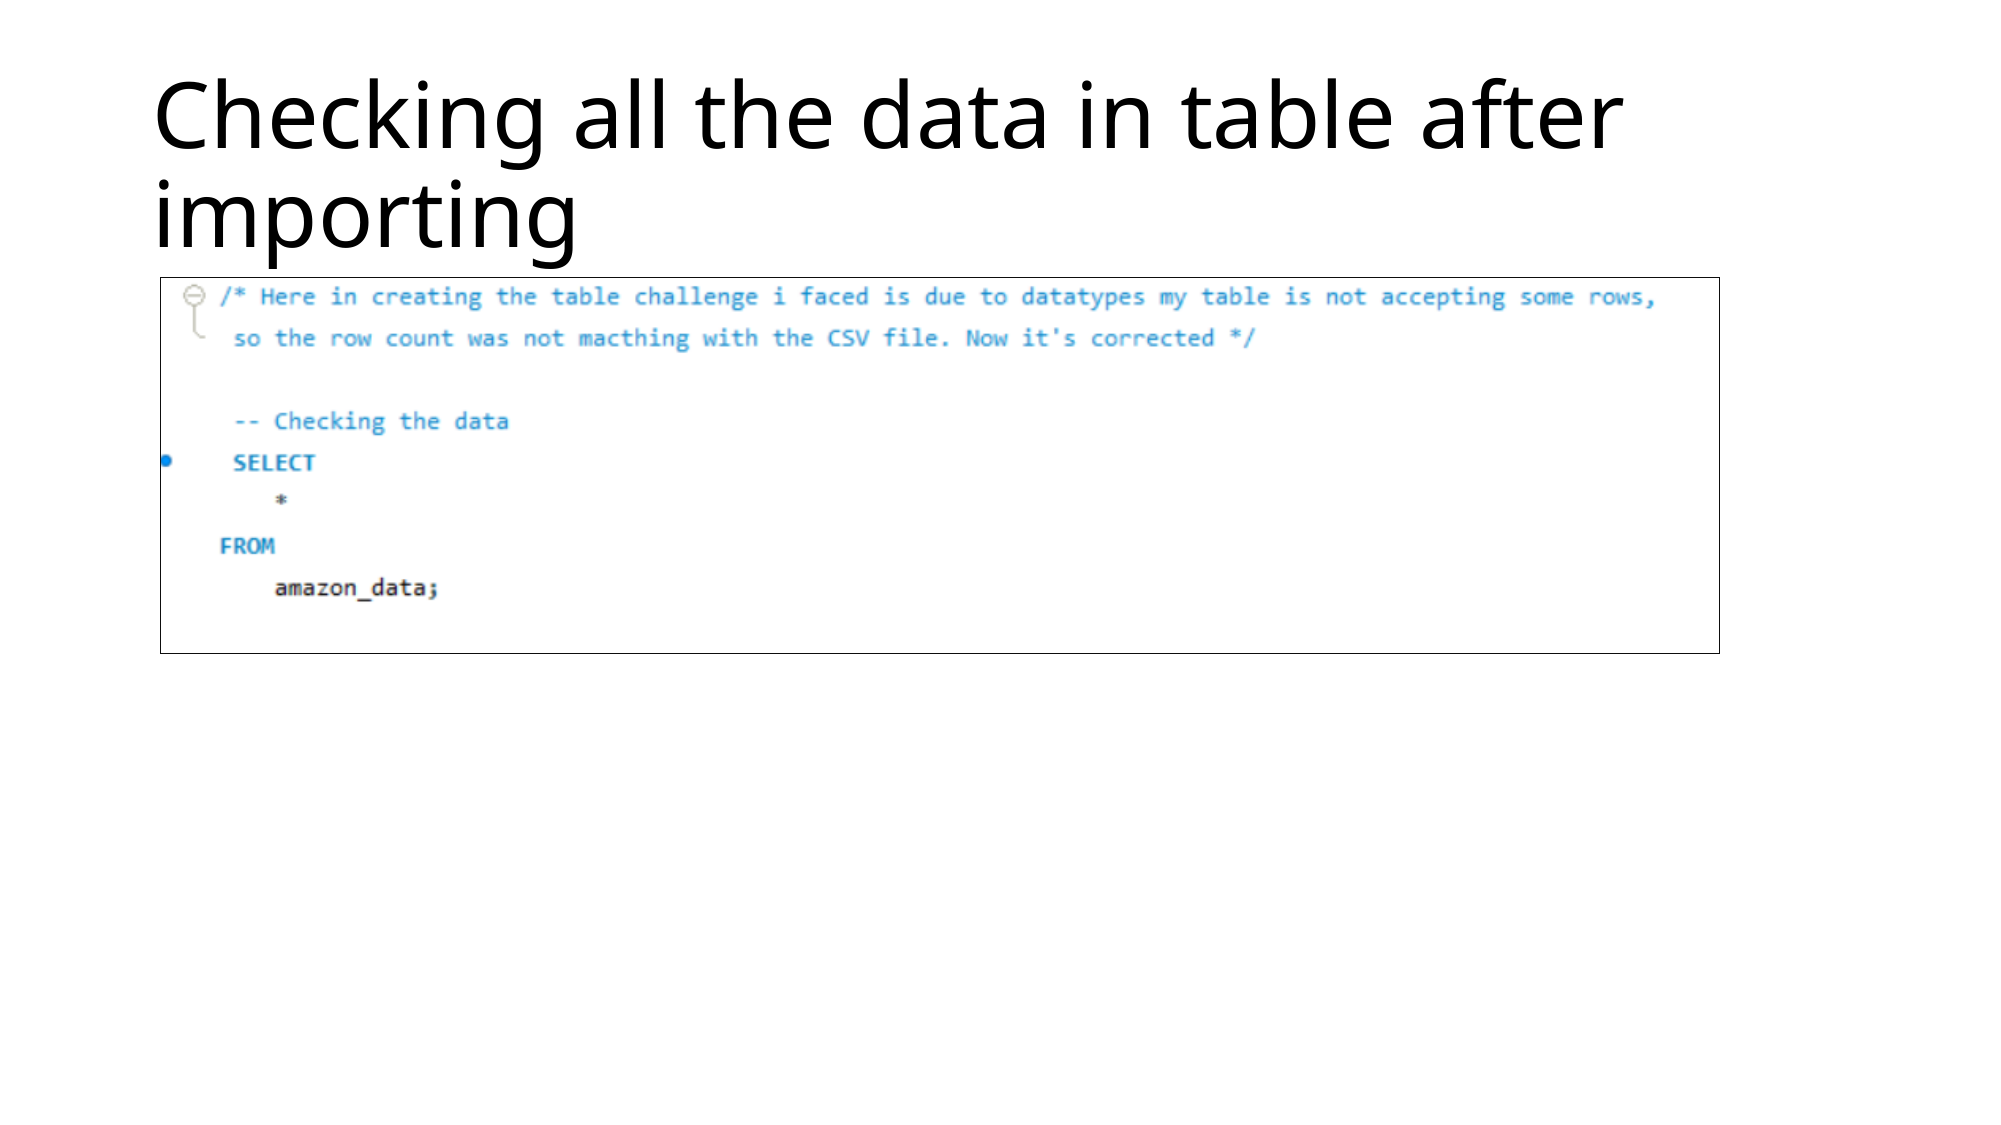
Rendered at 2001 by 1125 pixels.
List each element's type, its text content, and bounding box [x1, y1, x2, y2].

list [160, 277, 1720, 654]
title Checking all the data in table after importing [137, 59, 1863, 278]
